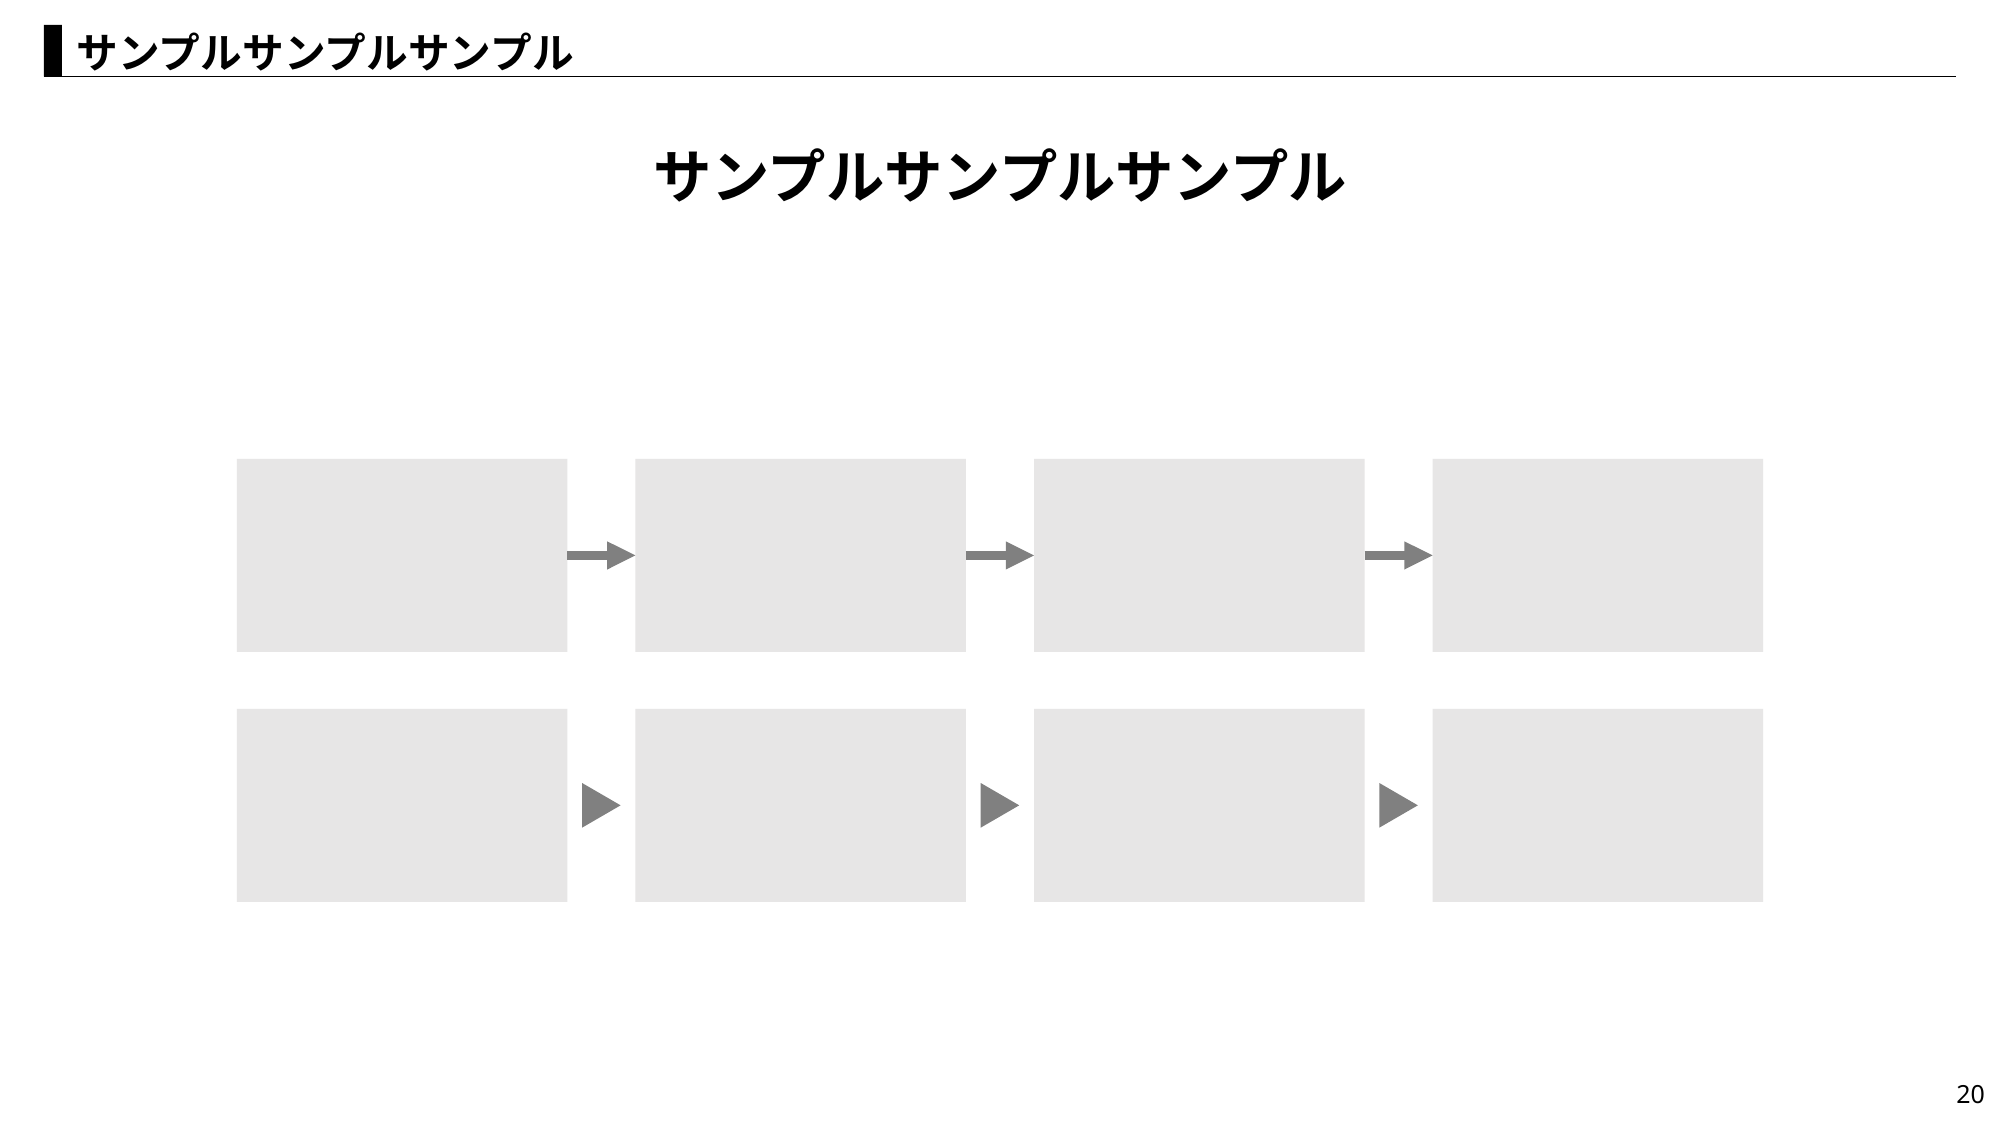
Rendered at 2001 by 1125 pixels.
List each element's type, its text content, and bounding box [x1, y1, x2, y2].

text_box [979, 781, 1022, 830]
text_box [1378, 781, 1420, 830]
text_box [236, 708, 568, 903]
text_box [43, 24, 63, 76]
slide_number 20 [1550, 1065, 2000, 1125]
text_box [1033, 458, 1366, 653]
text_box [1432, 708, 1764, 903]
text_box [581, 781, 623, 830]
text_box [634, 458, 967, 653]
text_box サンプルサンプルサンプル [61, 19, 1965, 85]
text_box [634, 708, 967, 903]
text_box [236, 458, 568, 653]
text_box [1432, 458, 1764, 653]
text_box [1033, 708, 1366, 903]
text_box サンプルサンプルサンプル [638, 133, 1362, 218]
